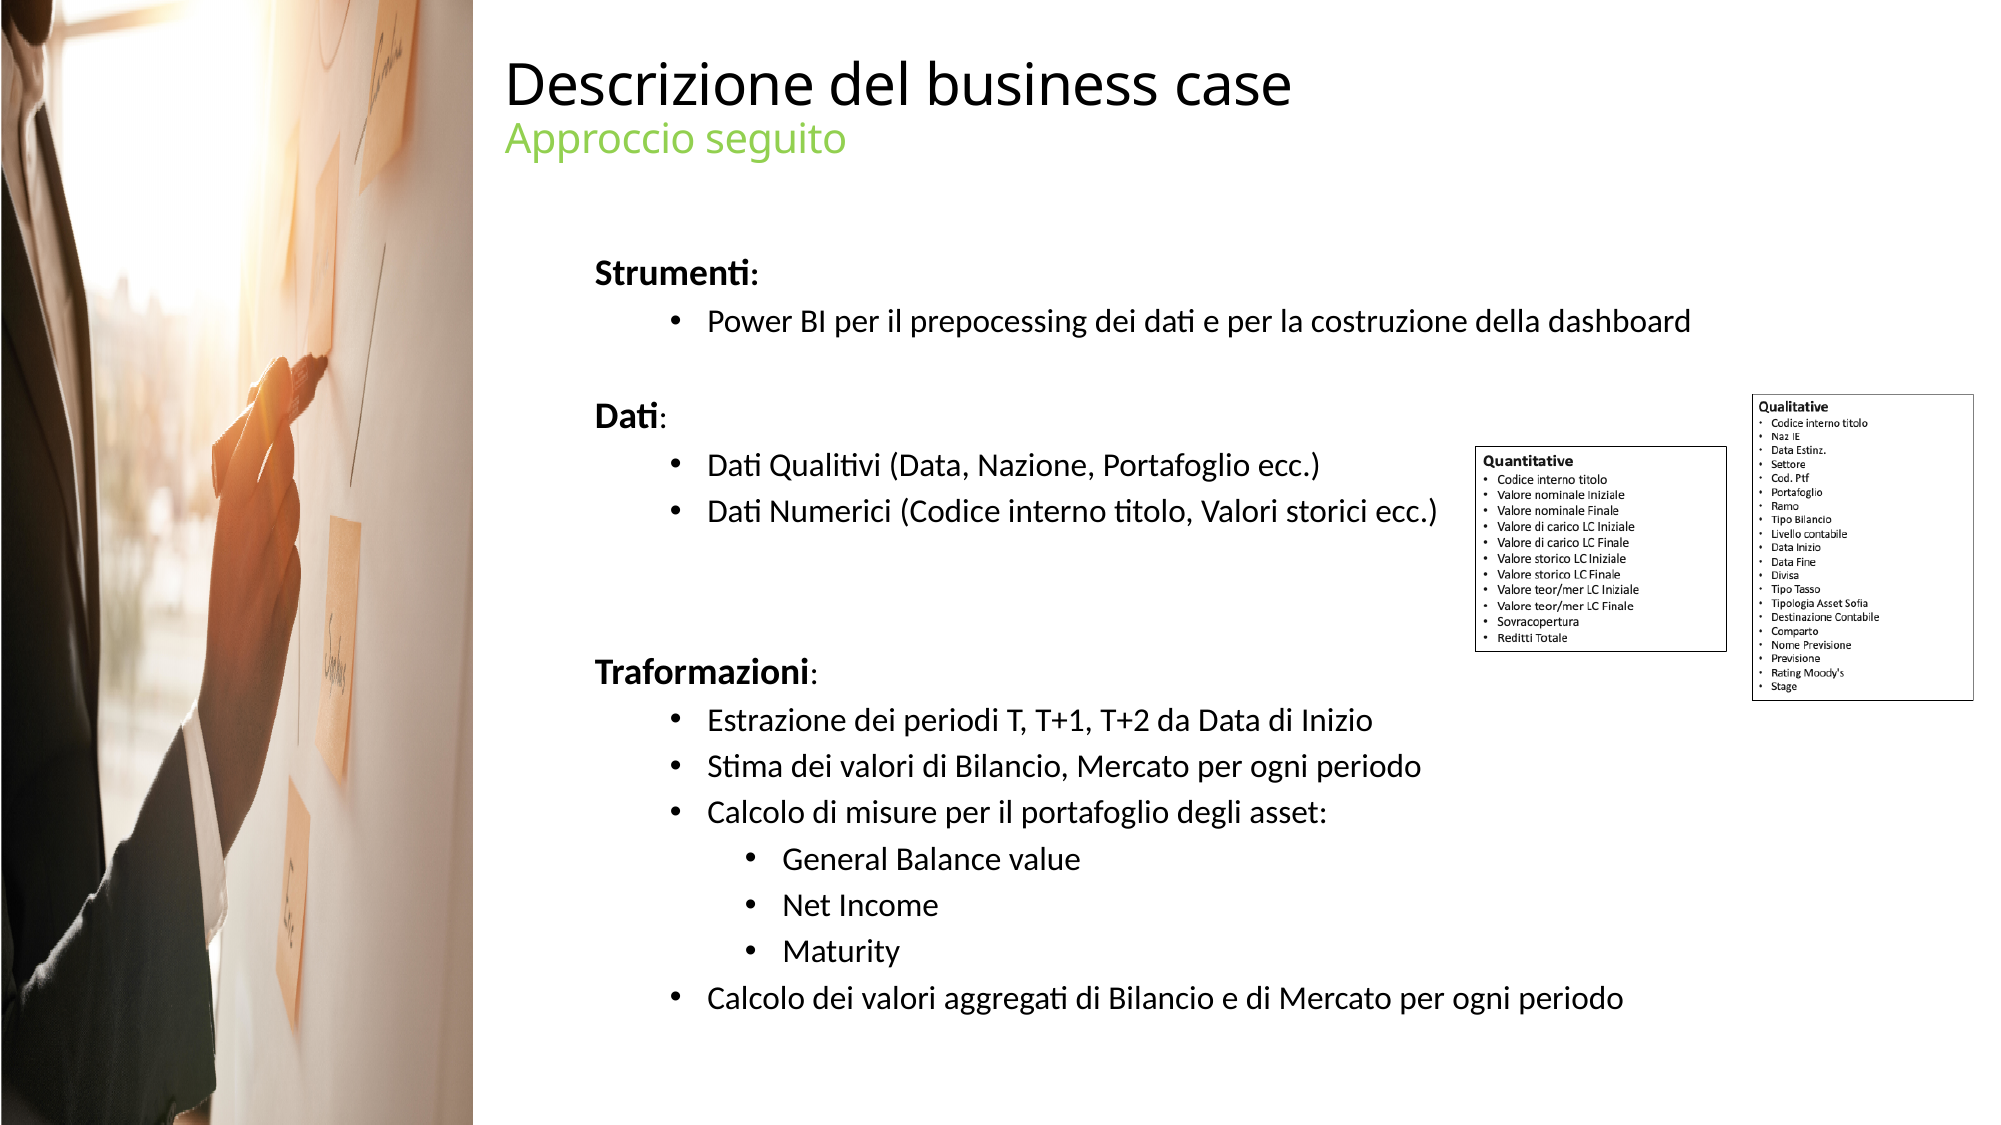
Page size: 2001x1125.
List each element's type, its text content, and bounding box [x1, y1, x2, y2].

picture [1463, 389, 1984, 710]
text_box Descrizione del business case Approccio seguito [504, 54, 1715, 202]
picture [0, 0, 473, 1125]
list Strumenti: Power BI per il prepocessing dei dati e per la costruzione della dashboard Dati: Dati Qualitivi (Data, Nazione, Portafoglio ecc.) Dati Numerici (Codice interno titolo, Valori storici ecc.) Traformazioni: Estrazione dei periodi T, T+1, T+2 da Data di Inizio Stima dei valori di Bilancio, Mercato per ogni periodo Calcolo di misure per il portafoglio degli asset: General Balance value Net Income Maturity Calcolo dei valori aggregati di Bilancio e di Mercato per ogni periodo [504, 245, 1906, 1081]
